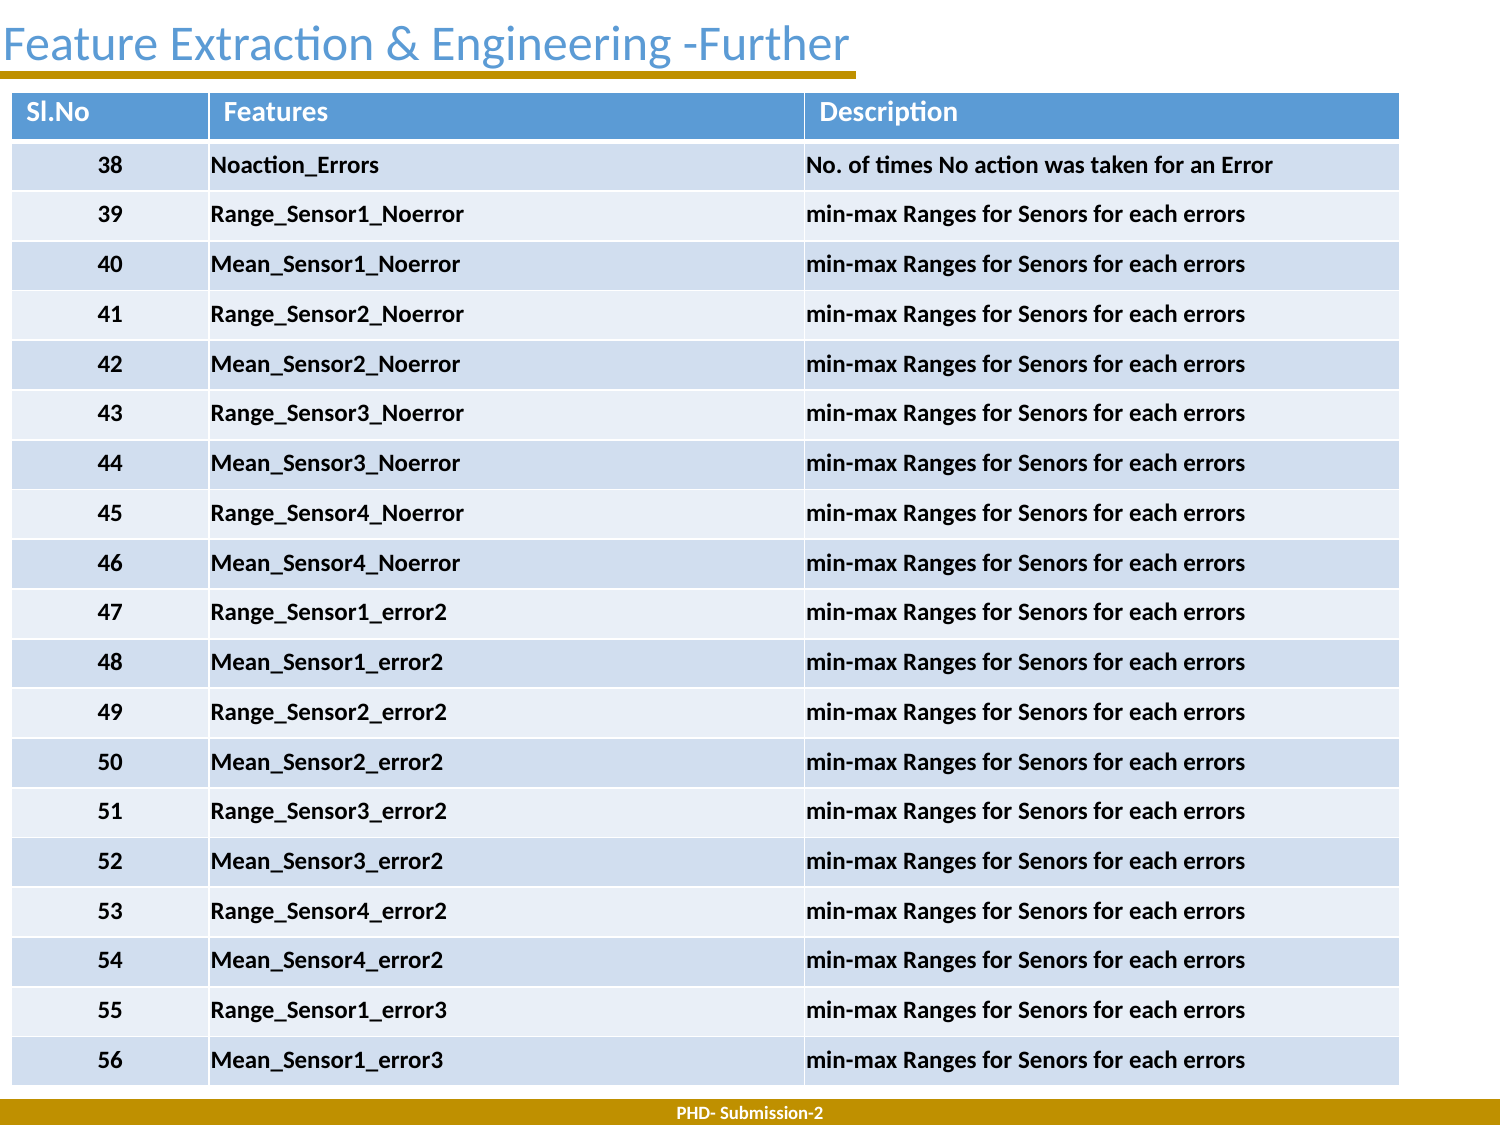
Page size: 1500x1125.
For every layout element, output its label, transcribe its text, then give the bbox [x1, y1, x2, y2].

table_cell min-max Ranges for Senors for each errors [805, 838, 1399, 886]
table_cell min-max Ranges for Senors for each errors [805, 441, 1399, 489]
table_header Features [210, 93, 804, 139]
table_cell 55 [12, 988, 208, 1036]
table_cell Mean_Sensor1_error3 [210, 1037, 804, 1085]
table_cell min-max Ranges for Senors for each errors [805, 490, 1399, 538]
table_cell Range_Sensor4_Noerror [210, 490, 804, 538]
table_cell Mean_Sensor3_Noerror [210, 441, 804, 489]
table_cell Noaction_Errors [210, 144, 804, 190]
table_cell 53 [12, 888, 208, 936]
table_cell Mean_Sensor3_error2 [210, 838, 804, 886]
table_cell 39 [12, 192, 208, 240]
table_cell min-max Ranges for Senors for each errors [805, 192, 1399, 240]
table_cell Range_Sensor1_Noerror [210, 192, 804, 240]
table_cell Range_Sensor3_error2 [210, 789, 804, 837]
table_cell 42 [12, 341, 208, 389]
table_cell min-max Ranges for Senors for each errors [805, 739, 1399, 787]
table_cell Mean_Sensor2_Noerror [210, 341, 804, 389]
table_cell Range_Sensor4_error2 [210, 888, 804, 936]
table_cell Range_Sensor1_error3 [210, 988, 804, 1036]
table_cell min-max Ranges for Senors for each errors [805, 391, 1399, 439]
table_cell min-max Ranges for Senors for each errors [805, 590, 1399, 638]
table_cell min-max Ranges for Senors for each errors [805, 540, 1399, 588]
table_cell 52 [12, 838, 208, 886]
table_cell 47 [12, 590, 208, 638]
table_cell min-max Ranges for Senors for each errors [805, 640, 1399, 687]
table_cell min-max Ranges for Senors for each errors [805, 341, 1399, 389]
table_cell 45 [12, 490, 208, 538]
table_cell Range_Sensor1_error2 [210, 590, 804, 638]
table_cell Mean_Sensor1_Noerror [210, 242, 804, 290]
text_box PHD- Submission-2 [0, 1099, 1500, 1125]
table_cell 38 [12, 144, 208, 190]
table_cell min-max Ranges for Senors for each errors [805, 1037, 1399, 1085]
table_cell 40 [12, 242, 208, 290]
table_cell min-max Ranges for Senors for each errors [805, 888, 1399, 936]
table_cell Range_Sensor2_error2 [210, 689, 804, 737]
table_cell 43 [12, 391, 208, 439]
table_header Sl.No [12, 93, 208, 139]
table_header Description [805, 93, 1399, 139]
table_cell 51 [12, 789, 208, 837]
table_cell min-max Ranges for Senors for each errors [805, 291, 1399, 339]
table_cell Mean_Sensor2_error2 [210, 739, 804, 787]
text_box Feature Extraction & Engineering -Further [0, 2, 866, 78]
table_cell 50 [12, 739, 208, 787]
table_cell min-max Ranges for Senors for each errors [805, 689, 1399, 737]
table_cell Mean_Sensor4_error2 [210, 938, 804, 986]
table_cell 44 [12, 441, 208, 489]
table_cell 49 [12, 689, 208, 737]
table_cell Range_Sensor3_Noerror [210, 391, 804, 439]
table_cell Range_Sensor2_Noerror [210, 291, 804, 339]
table_cell min-max Ranges for Senors for each errors [805, 938, 1399, 986]
table_cell min-max Ranges for Senors for each errors [805, 242, 1399, 290]
table_cell 41 [12, 291, 208, 339]
table_cell Mean_Sensor4_Noerror [210, 540, 804, 588]
table_cell 56 [12, 1037, 208, 1085]
table_cell Mean_Sensor1_error2 [210, 640, 804, 687]
table_cell 54 [12, 938, 208, 986]
table_cell min-max Ranges for Senors for each errors [805, 988, 1399, 1036]
table_cell 46 [12, 540, 208, 588]
table_cell No. of times No action was taken for an Error [805, 144, 1399, 190]
table_cell 48 [12, 640, 208, 687]
table_cell min-max Ranges for Senors for each errors [805, 789, 1399, 837]
